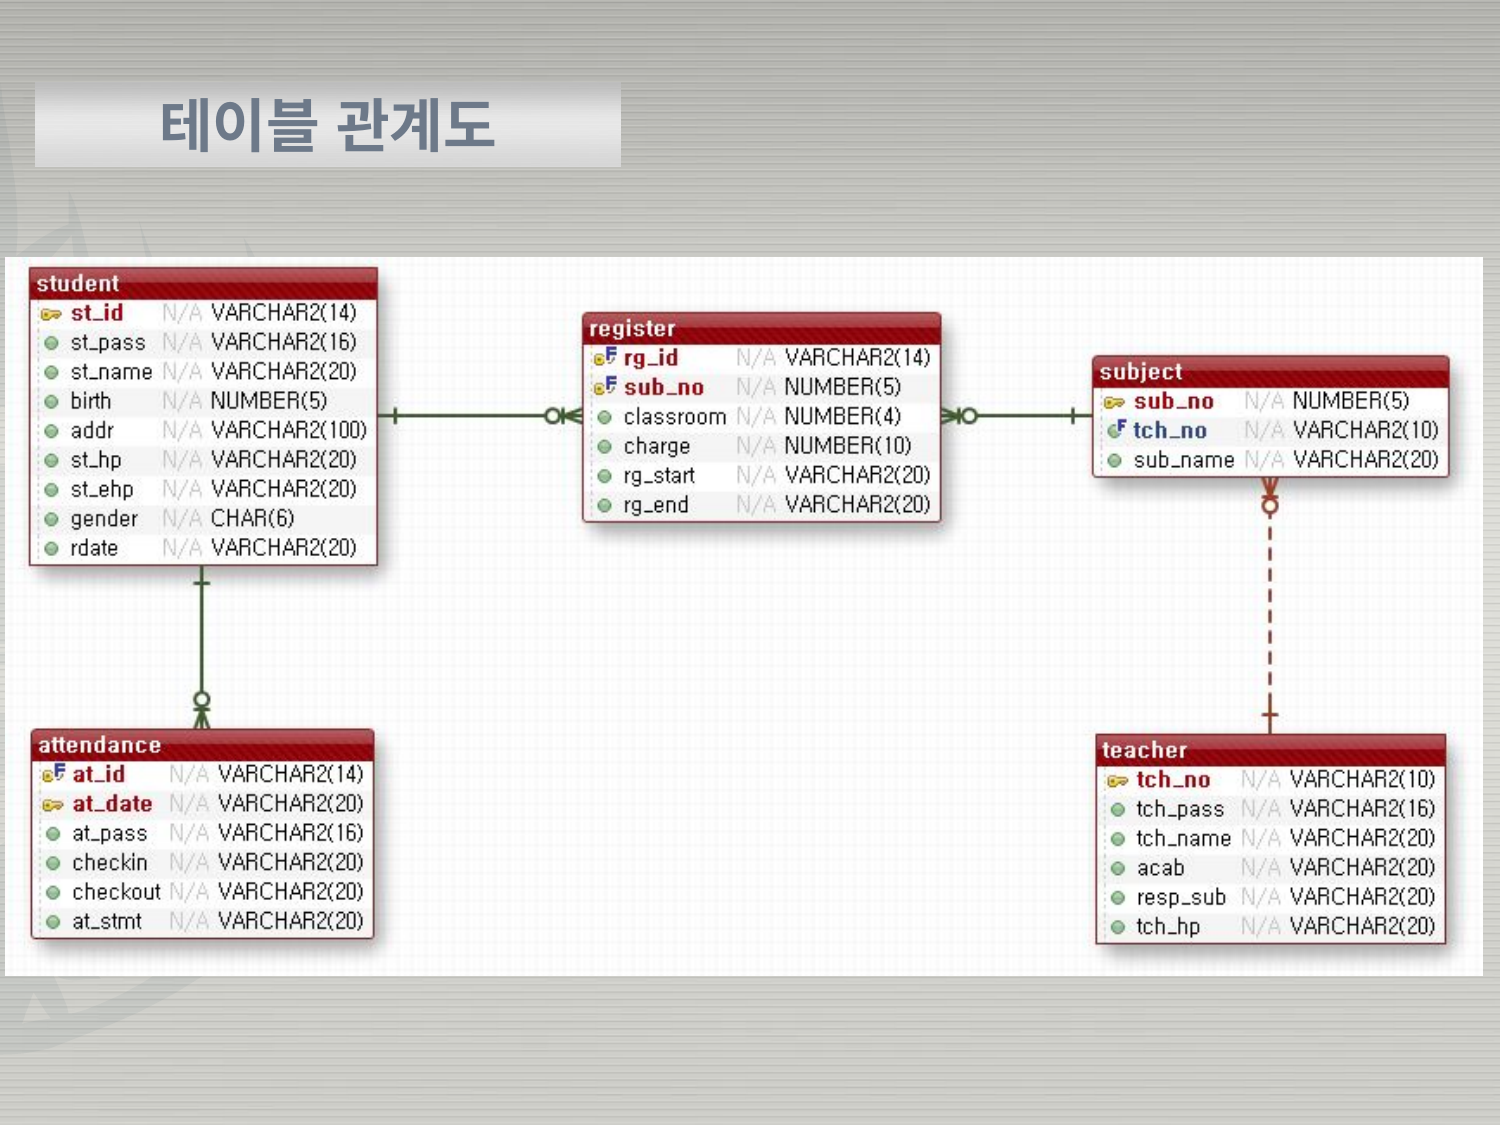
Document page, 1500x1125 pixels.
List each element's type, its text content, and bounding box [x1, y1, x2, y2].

picture [5, 257, 1483, 977]
text_box 테이블 관계도 [35, 82, 621, 167]
